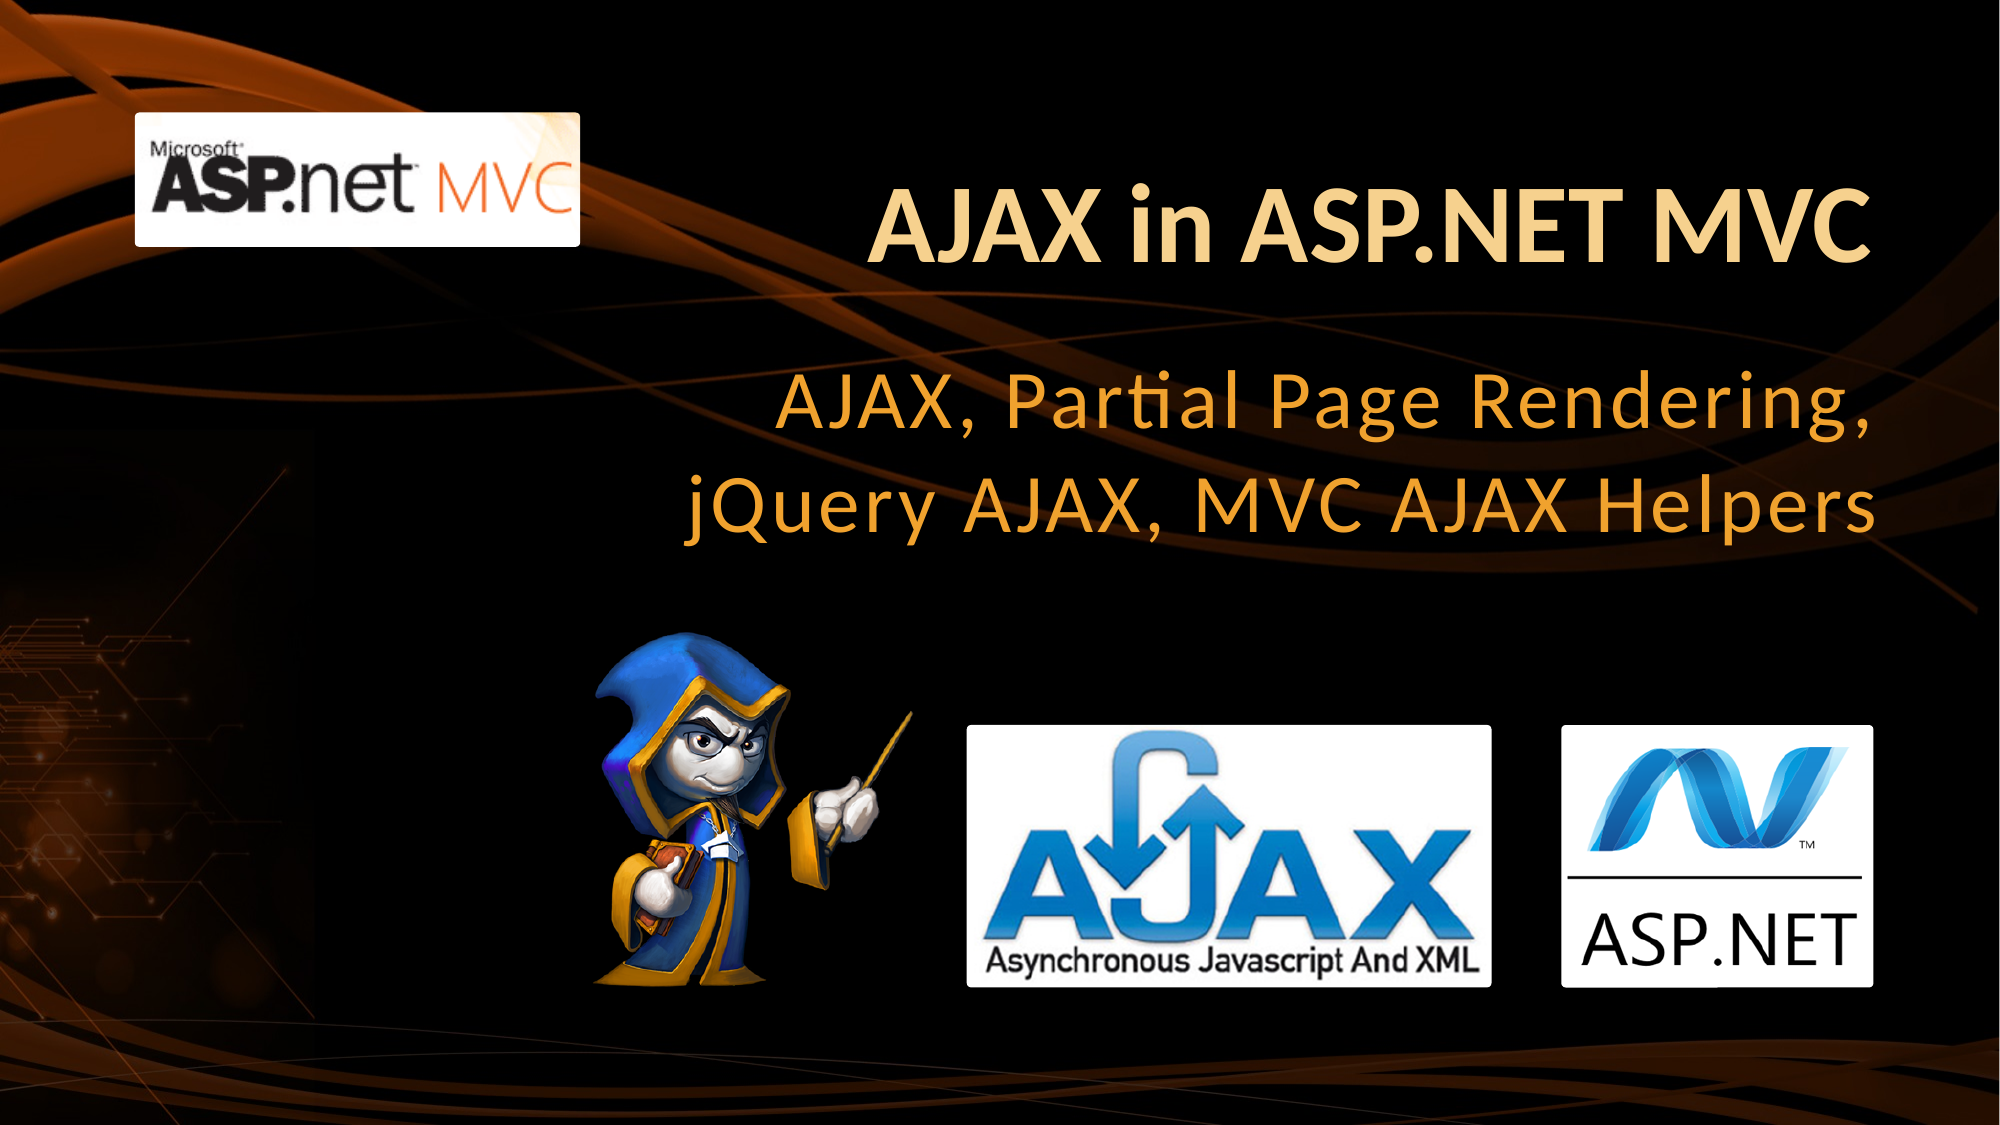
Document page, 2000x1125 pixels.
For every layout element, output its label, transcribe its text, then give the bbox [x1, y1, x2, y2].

title AJAX in ASP.NET MVC [687, 136, 1874, 315]
subtitle AJAX, Partial Page Rendering, jQuery AJAX, MVC AJAX Helpers [641, 339, 1880, 550]
picture [0, 0, 2000, 1125]
